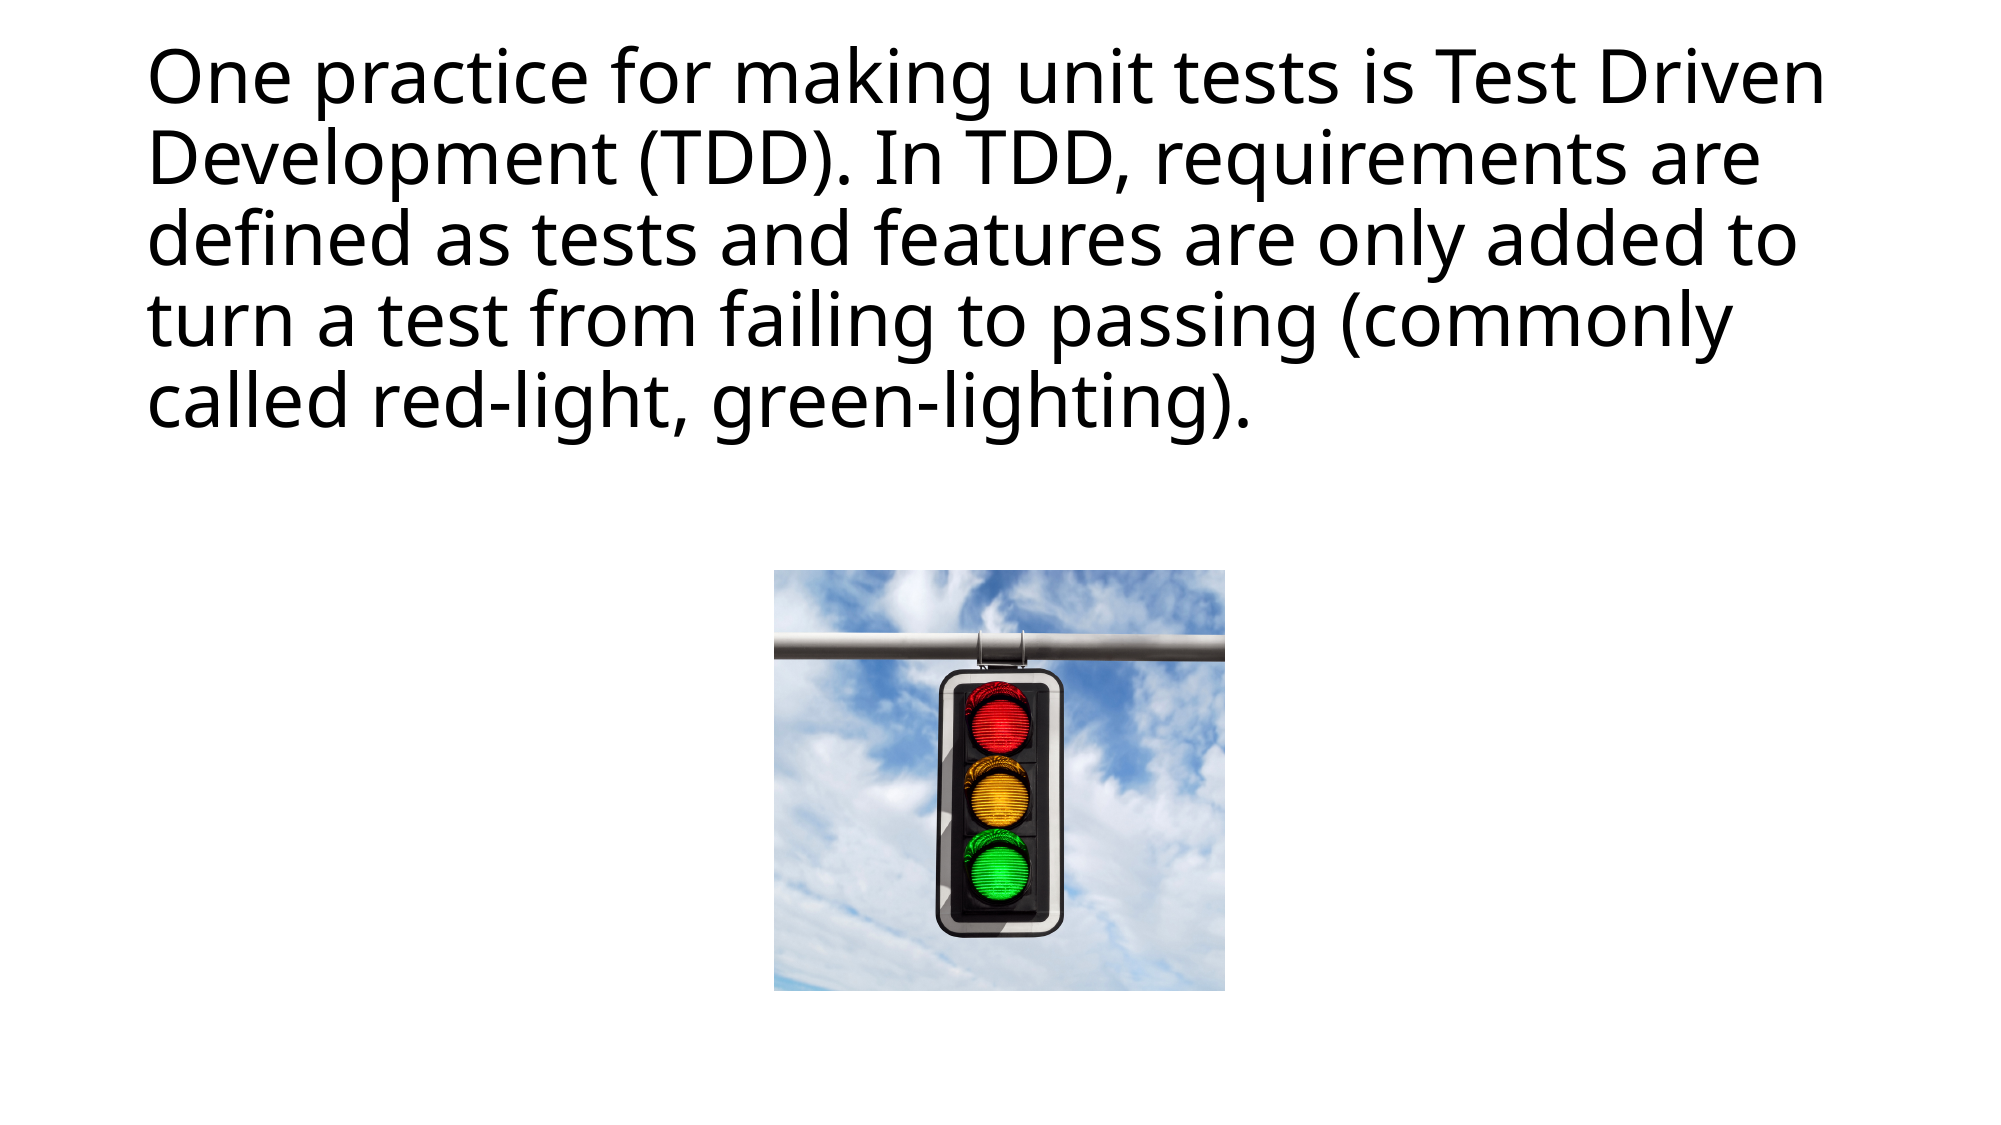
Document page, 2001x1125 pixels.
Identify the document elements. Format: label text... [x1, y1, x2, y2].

picture [774, 570, 1225, 991]
title One practice for making unit tests is Test Driven Development (TDD). In TDD, requirements are defined as tests and features are only added to turn a test from failing to passing (commonly called red-light, green-lighting). [131, 132, 1857, 350]
